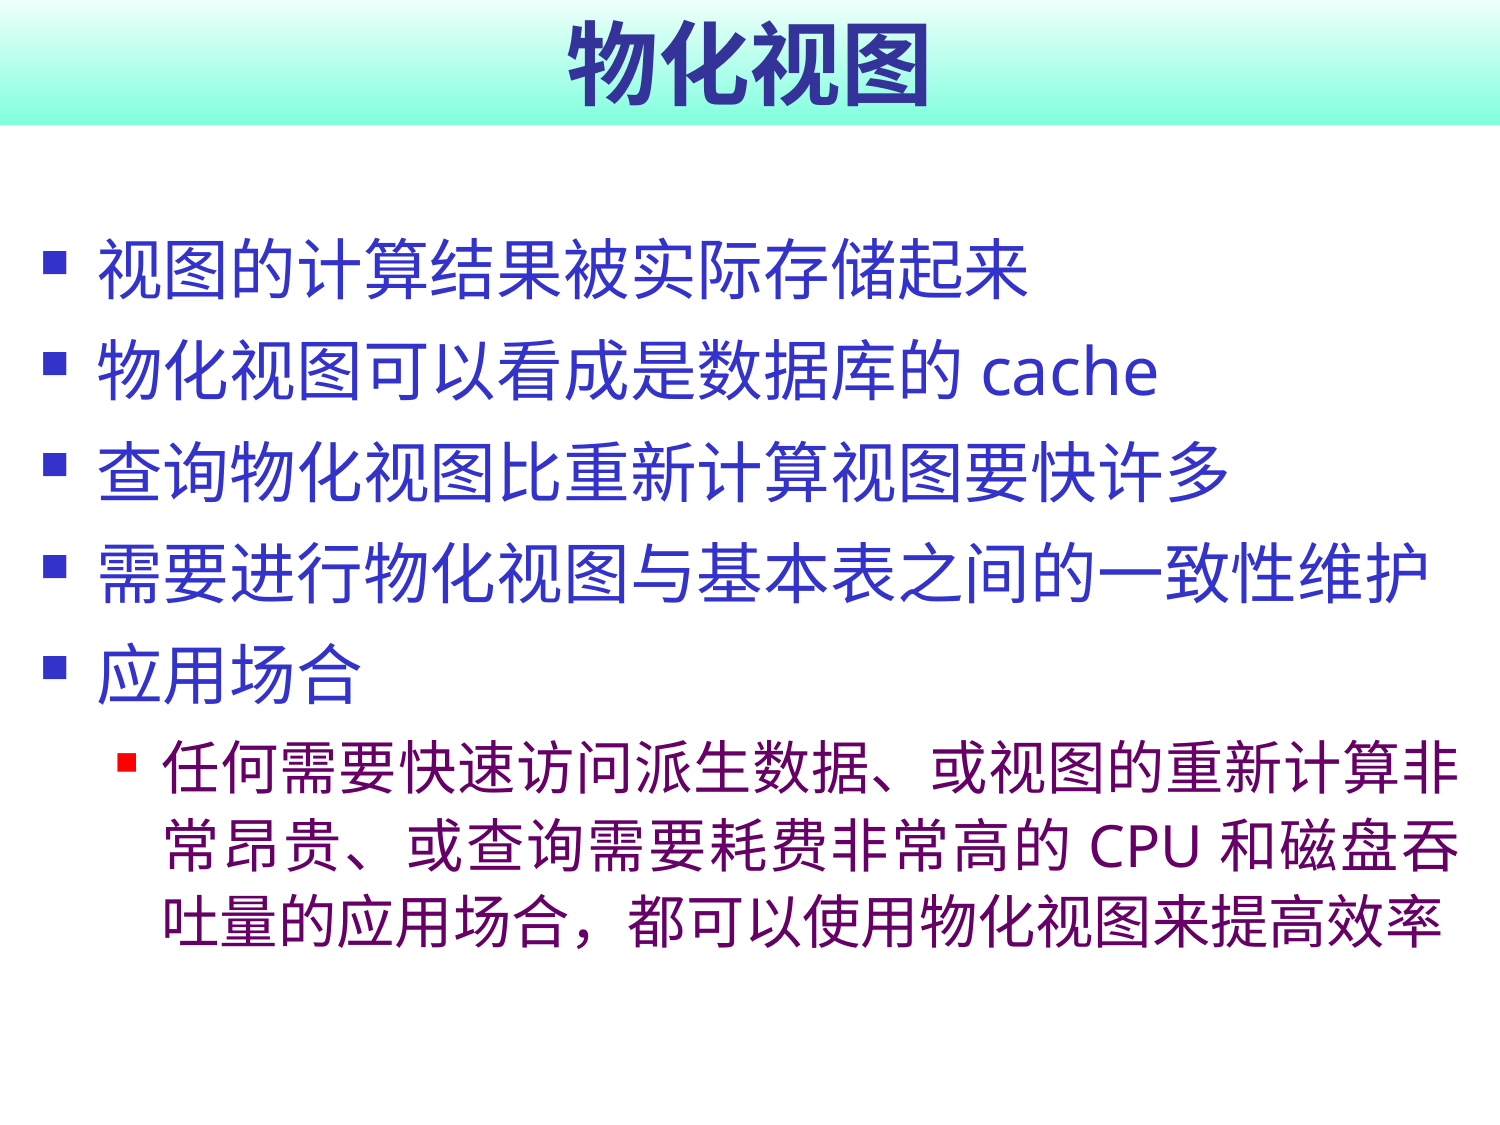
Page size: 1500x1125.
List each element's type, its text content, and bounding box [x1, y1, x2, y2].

title 物化视图 [0, 0, 1500, 125]
list 视图的计算结果被实际存储起来 物化视图可以看成是数据库的cache 查询物化视图比重新计算视图要快许多 需要进行物化视图与基本表之间的一致性维护 应用场合 任何需要快速访问派生数据、或视图的重新计算非常昂贵、或查询需要耗费非常高的CPU和磁盘吞吐量的应用场合，都可以使用物化视图来提高效率 [24, 212, 1476, 1076]
